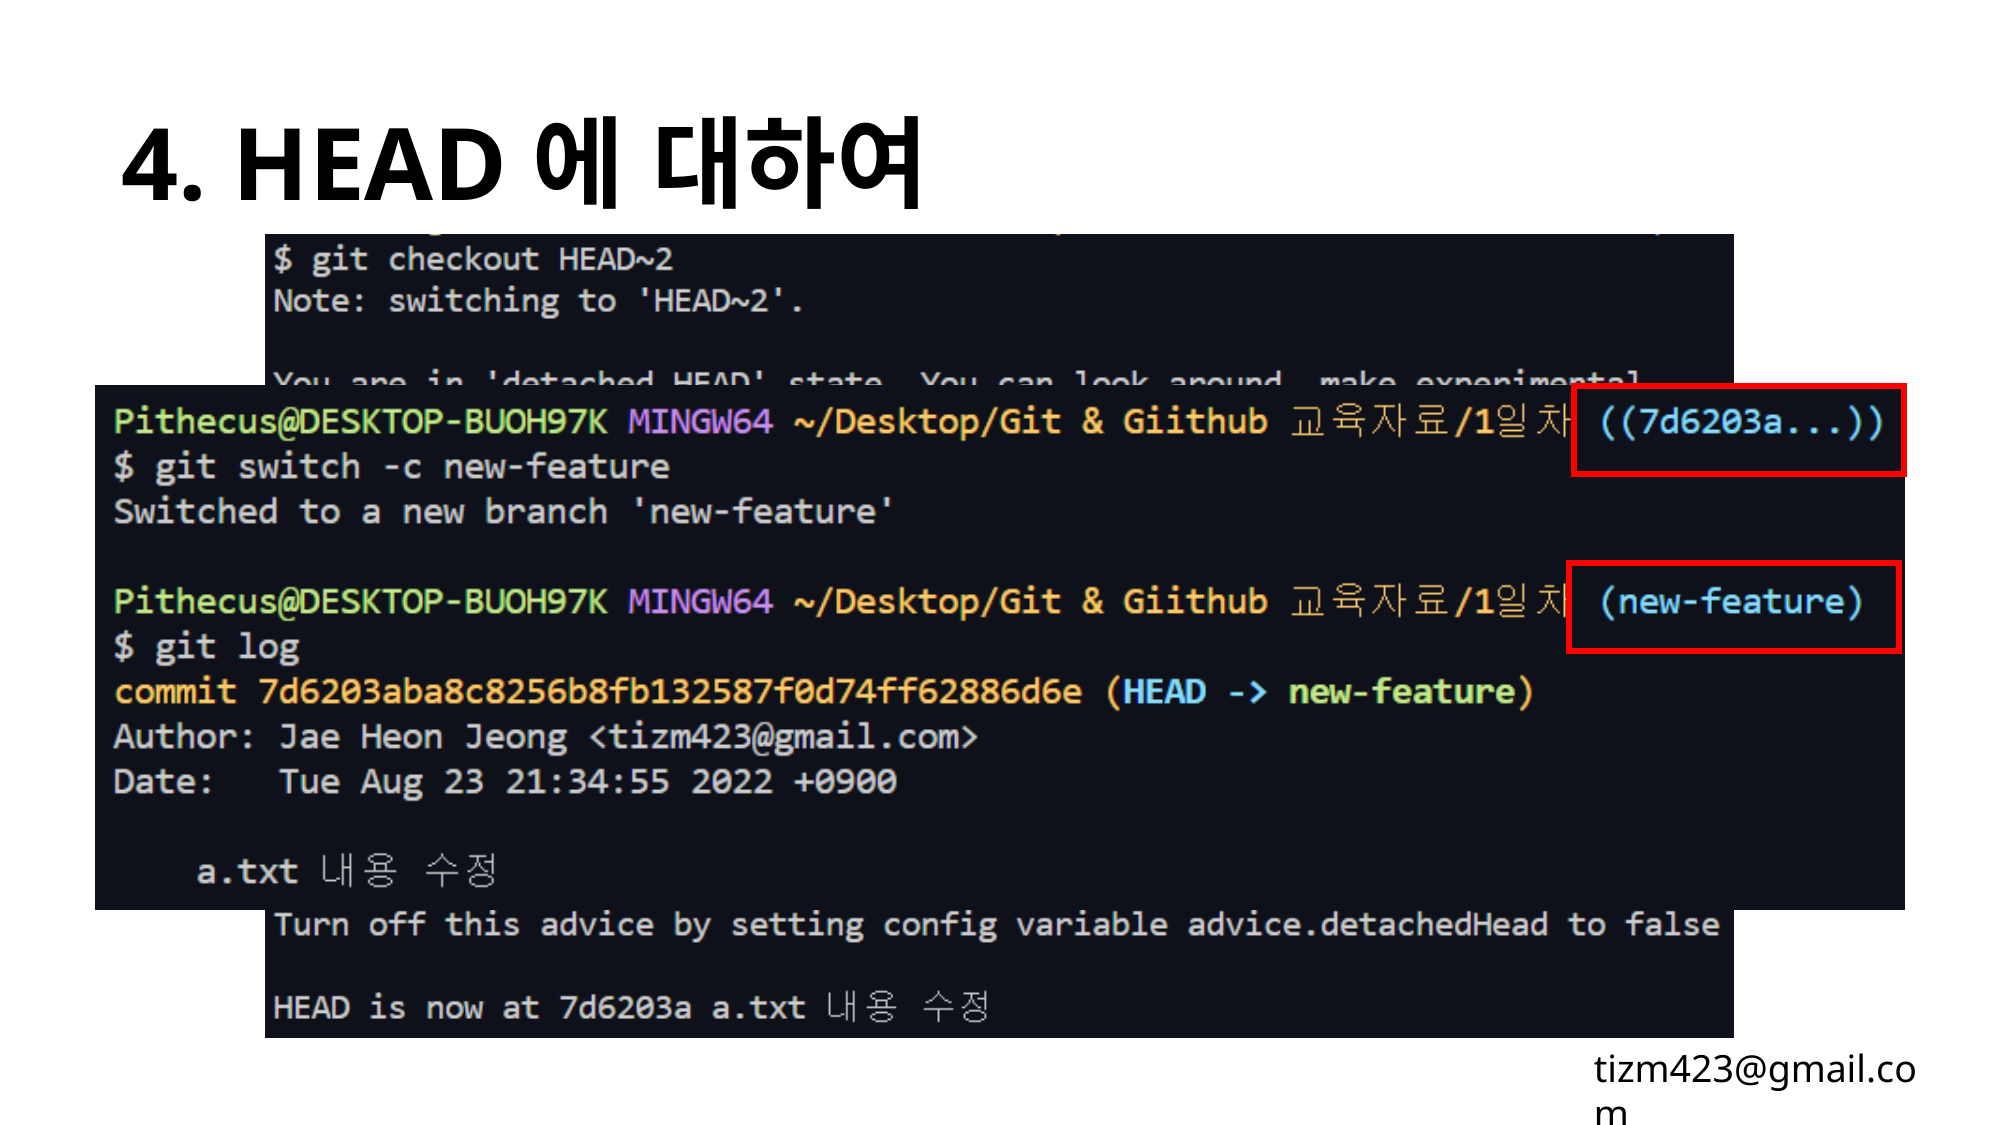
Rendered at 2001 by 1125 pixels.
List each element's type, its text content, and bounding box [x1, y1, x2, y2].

text_box tizm423@gmail.com [1578, 1037, 1957, 1125]
text_box 4. HEAD에 대하여 [106, 93, 1096, 228]
picture [95, 234, 1905, 1038]
